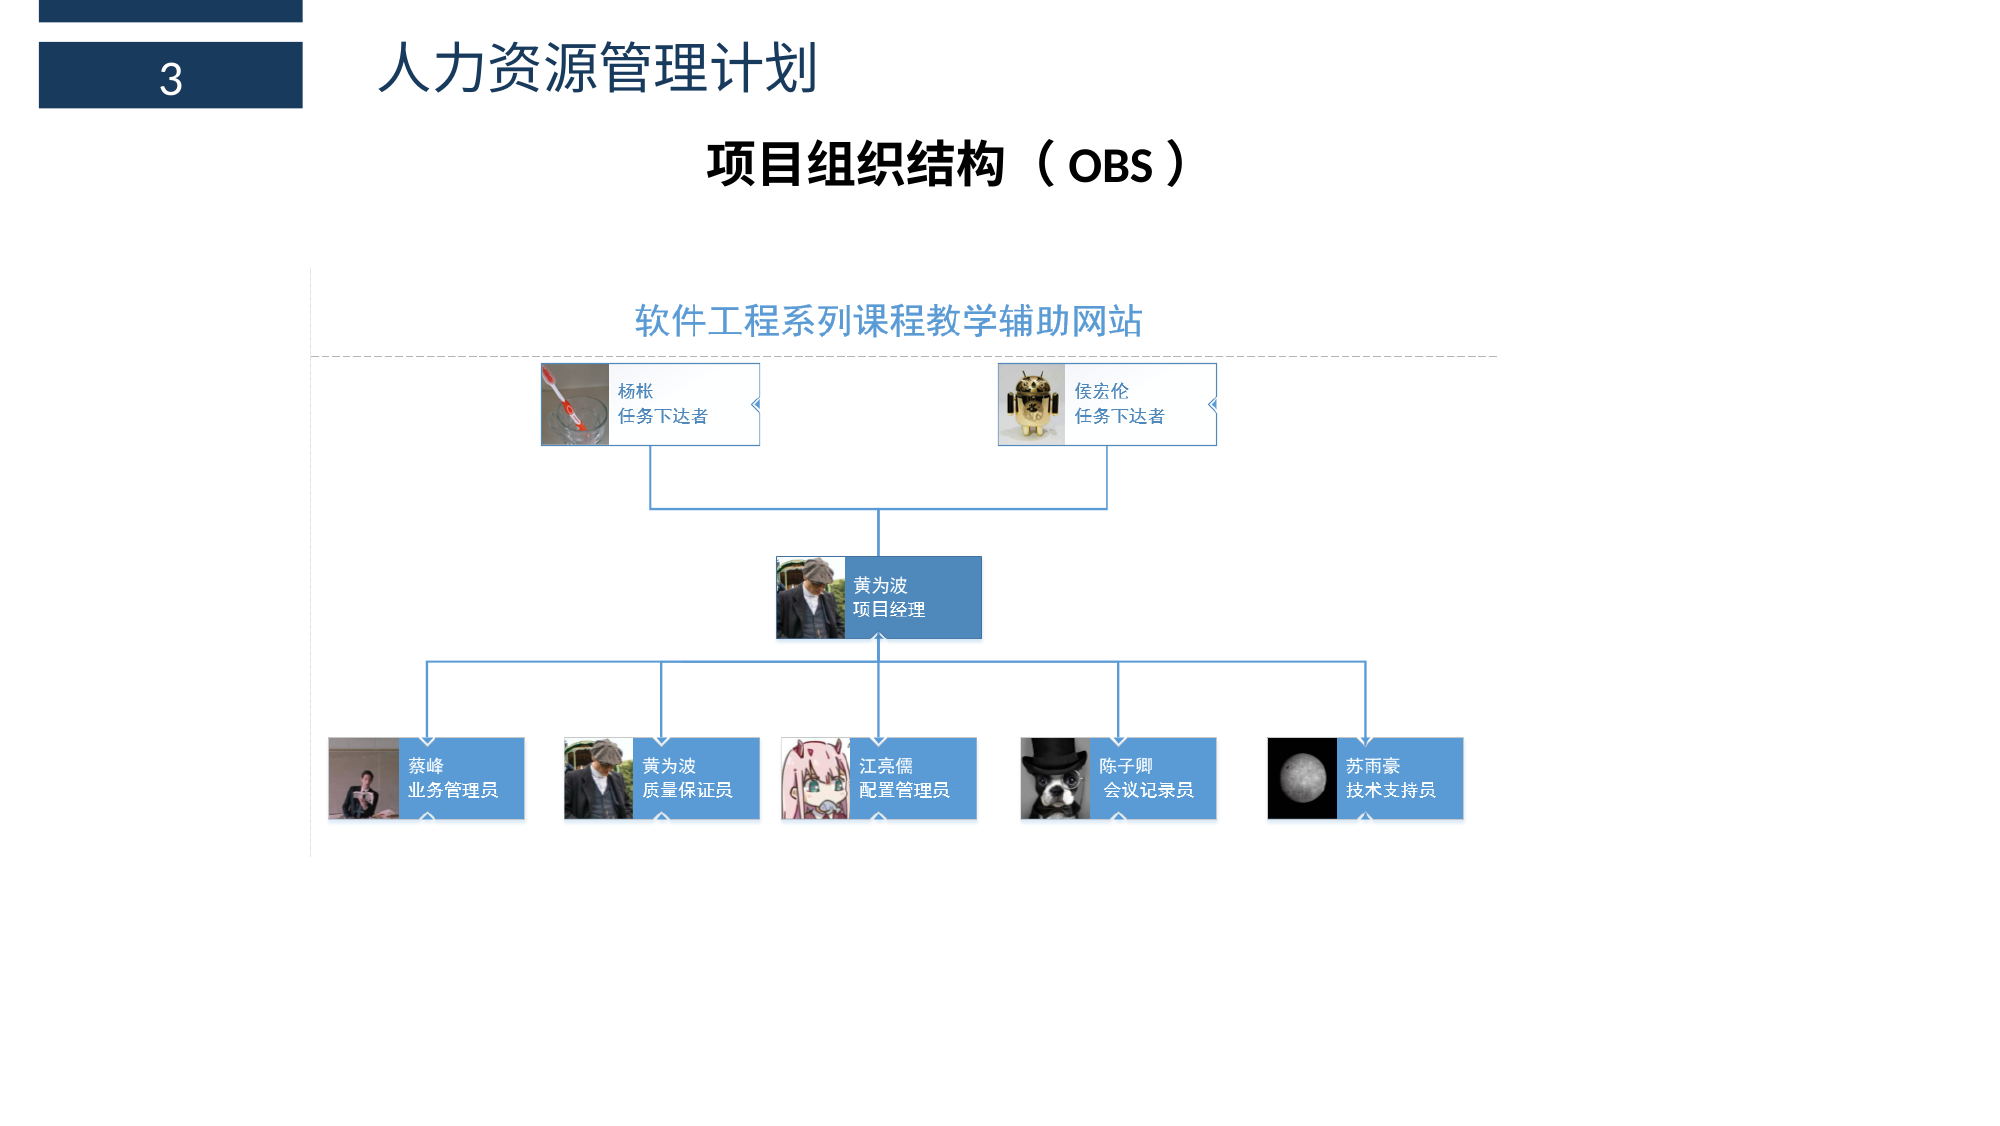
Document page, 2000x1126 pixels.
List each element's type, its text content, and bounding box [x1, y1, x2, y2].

text_box 人力资源管理计划 [361, 26, 1355, 108]
picture [304, 267, 1498, 857]
text_box 3 [37, 40, 305, 111]
text_box [37, 0, 305, 24]
text_box 项目组织结构（OBS） [602, 125, 1231, 201]
